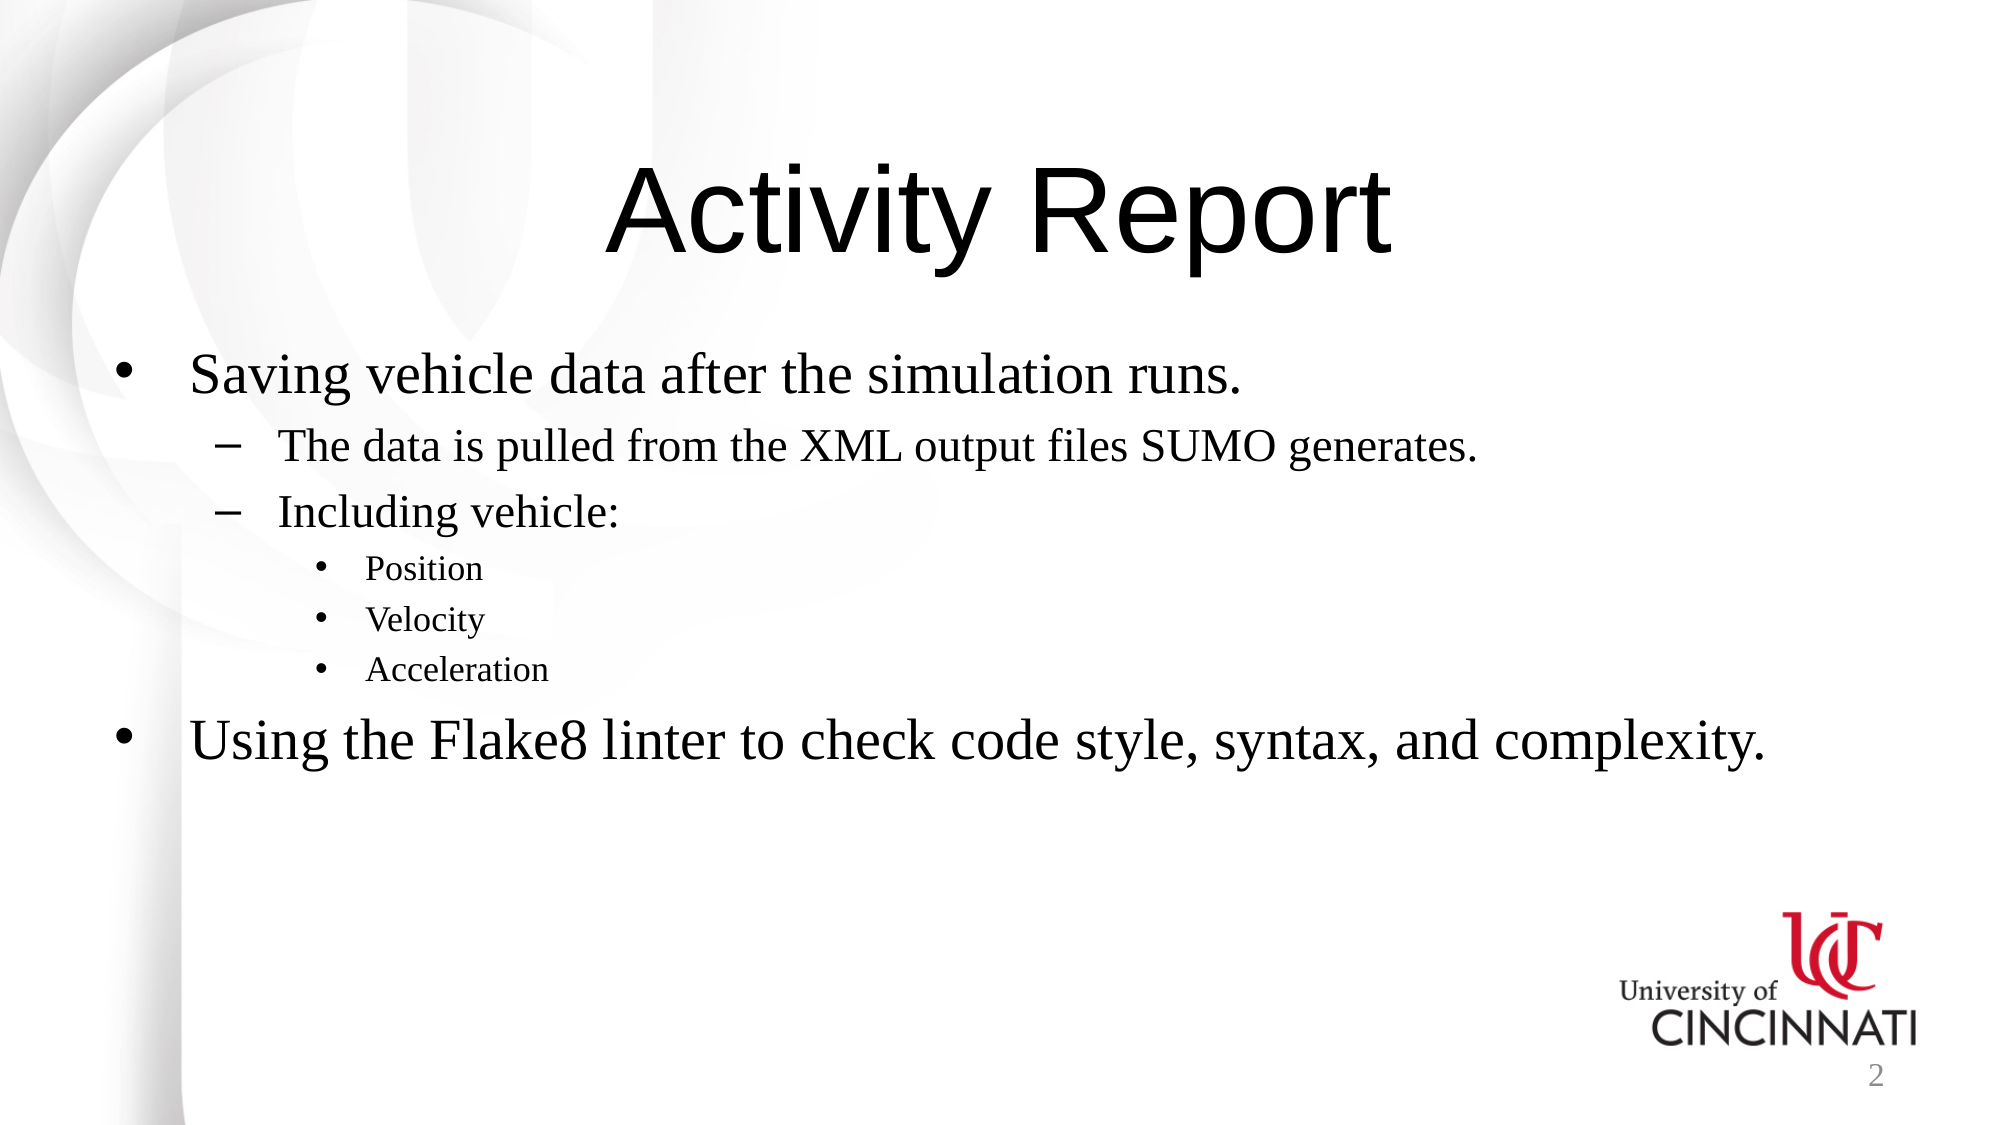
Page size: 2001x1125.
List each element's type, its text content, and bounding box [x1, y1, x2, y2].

list Saving vehicle data after the simulation runs. The data is pulled from the XML output files SUMO generates. Including vehicle: Position Velocity Acceleration Using the Flake8 linter to check code style, syntax, and complexity. [99, 327, 1900, 882]
title Activity Report [99, 110, 1900, 298]
picture [0, 0, 2001, 1125]
slide_number 2 [1433, 1042, 1900, 1103]
